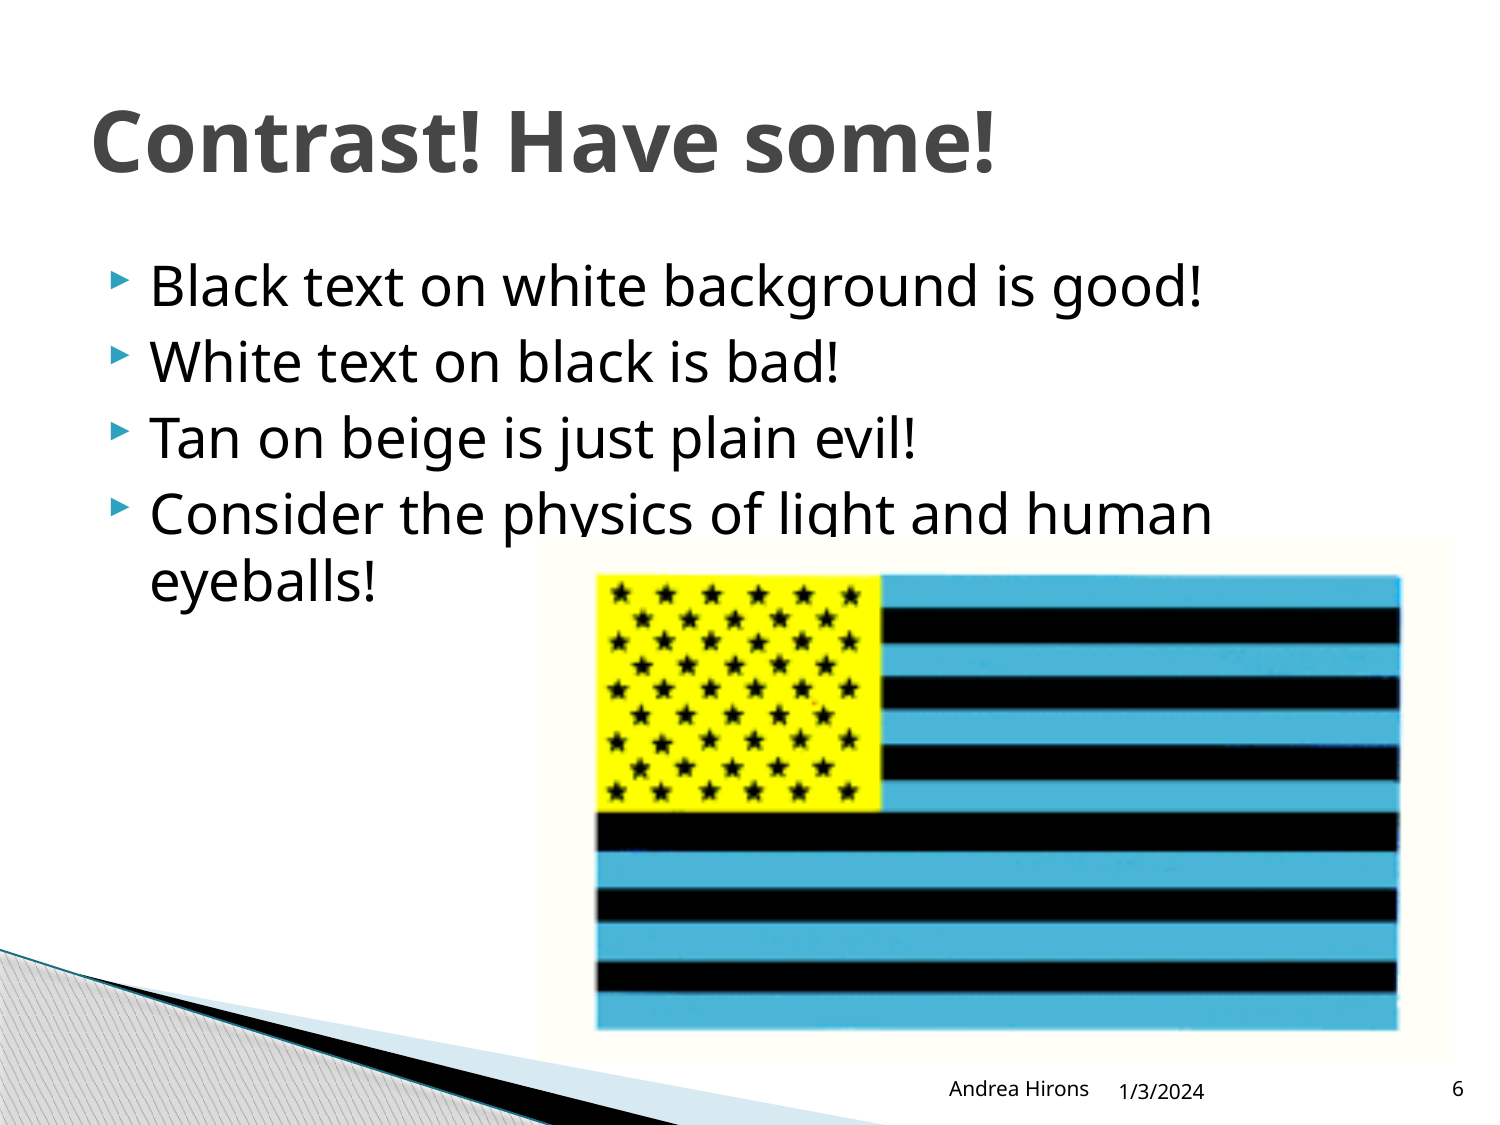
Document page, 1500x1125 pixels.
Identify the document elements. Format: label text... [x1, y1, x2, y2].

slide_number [1105, 1073, 1418, 1112]
slide_number 6 [1418, 1051, 1479, 1112]
list Black text on white background is good! White text on black is bad! Tan on beige is just plain evil! Consider the physics of light and human eyeballs! [75, 243, 1425, 986]
title Contrast! Have some! [75, 45, 1425, 233]
picture [537, 537, 1451, 1061]
footer Andrea Hirons [718, 1073, 1105, 1112]
